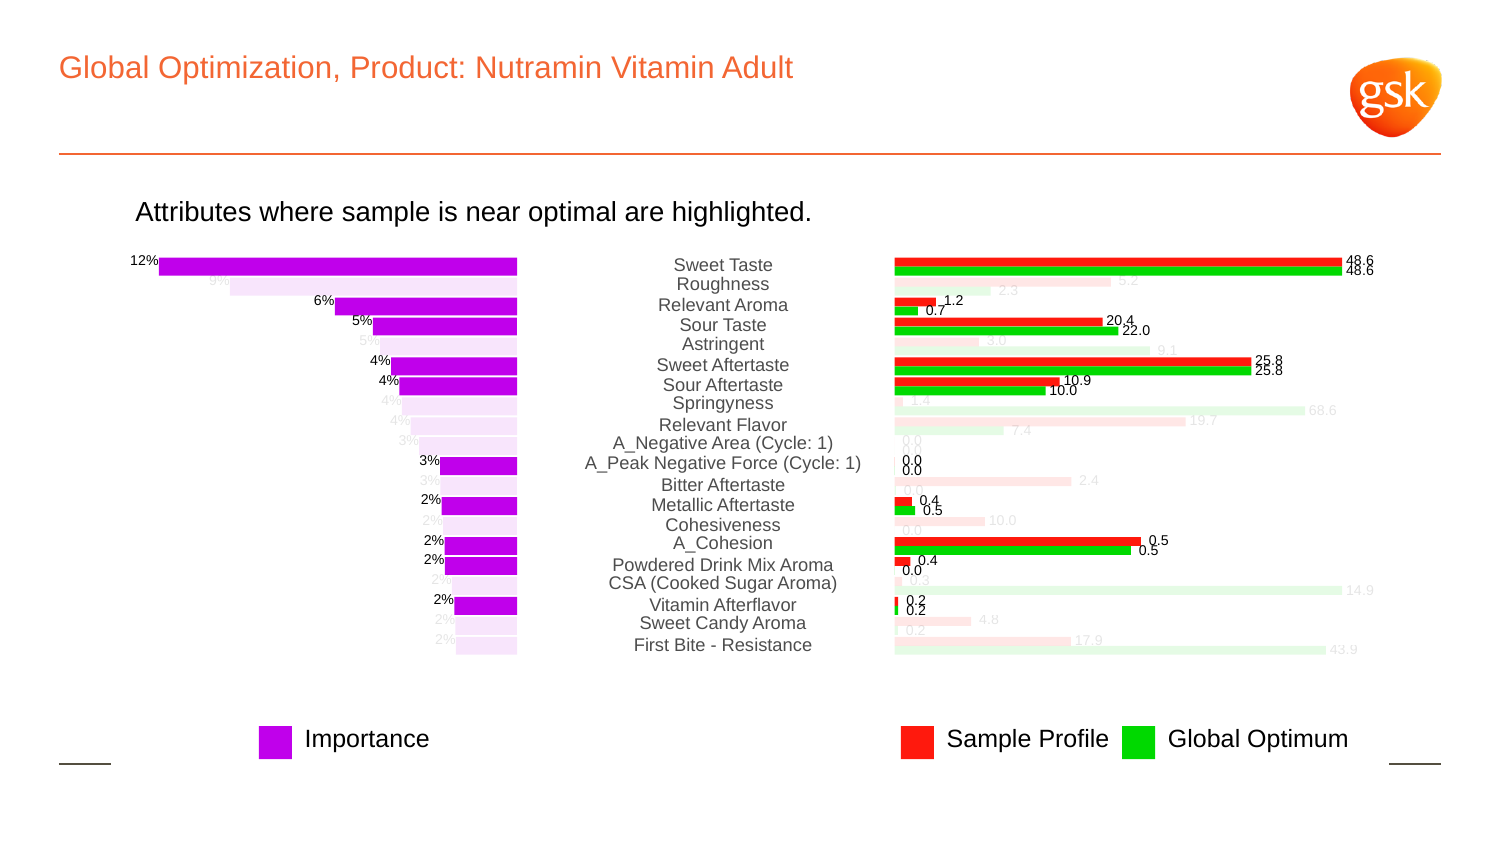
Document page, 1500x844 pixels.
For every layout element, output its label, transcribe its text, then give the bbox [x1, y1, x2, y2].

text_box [112, 194, 1388, 796]
title Global Optimization, Product: Nutramin Vitamin Adult [58, 47, 1302, 86]
picture [1333, 38, 1457, 157]
